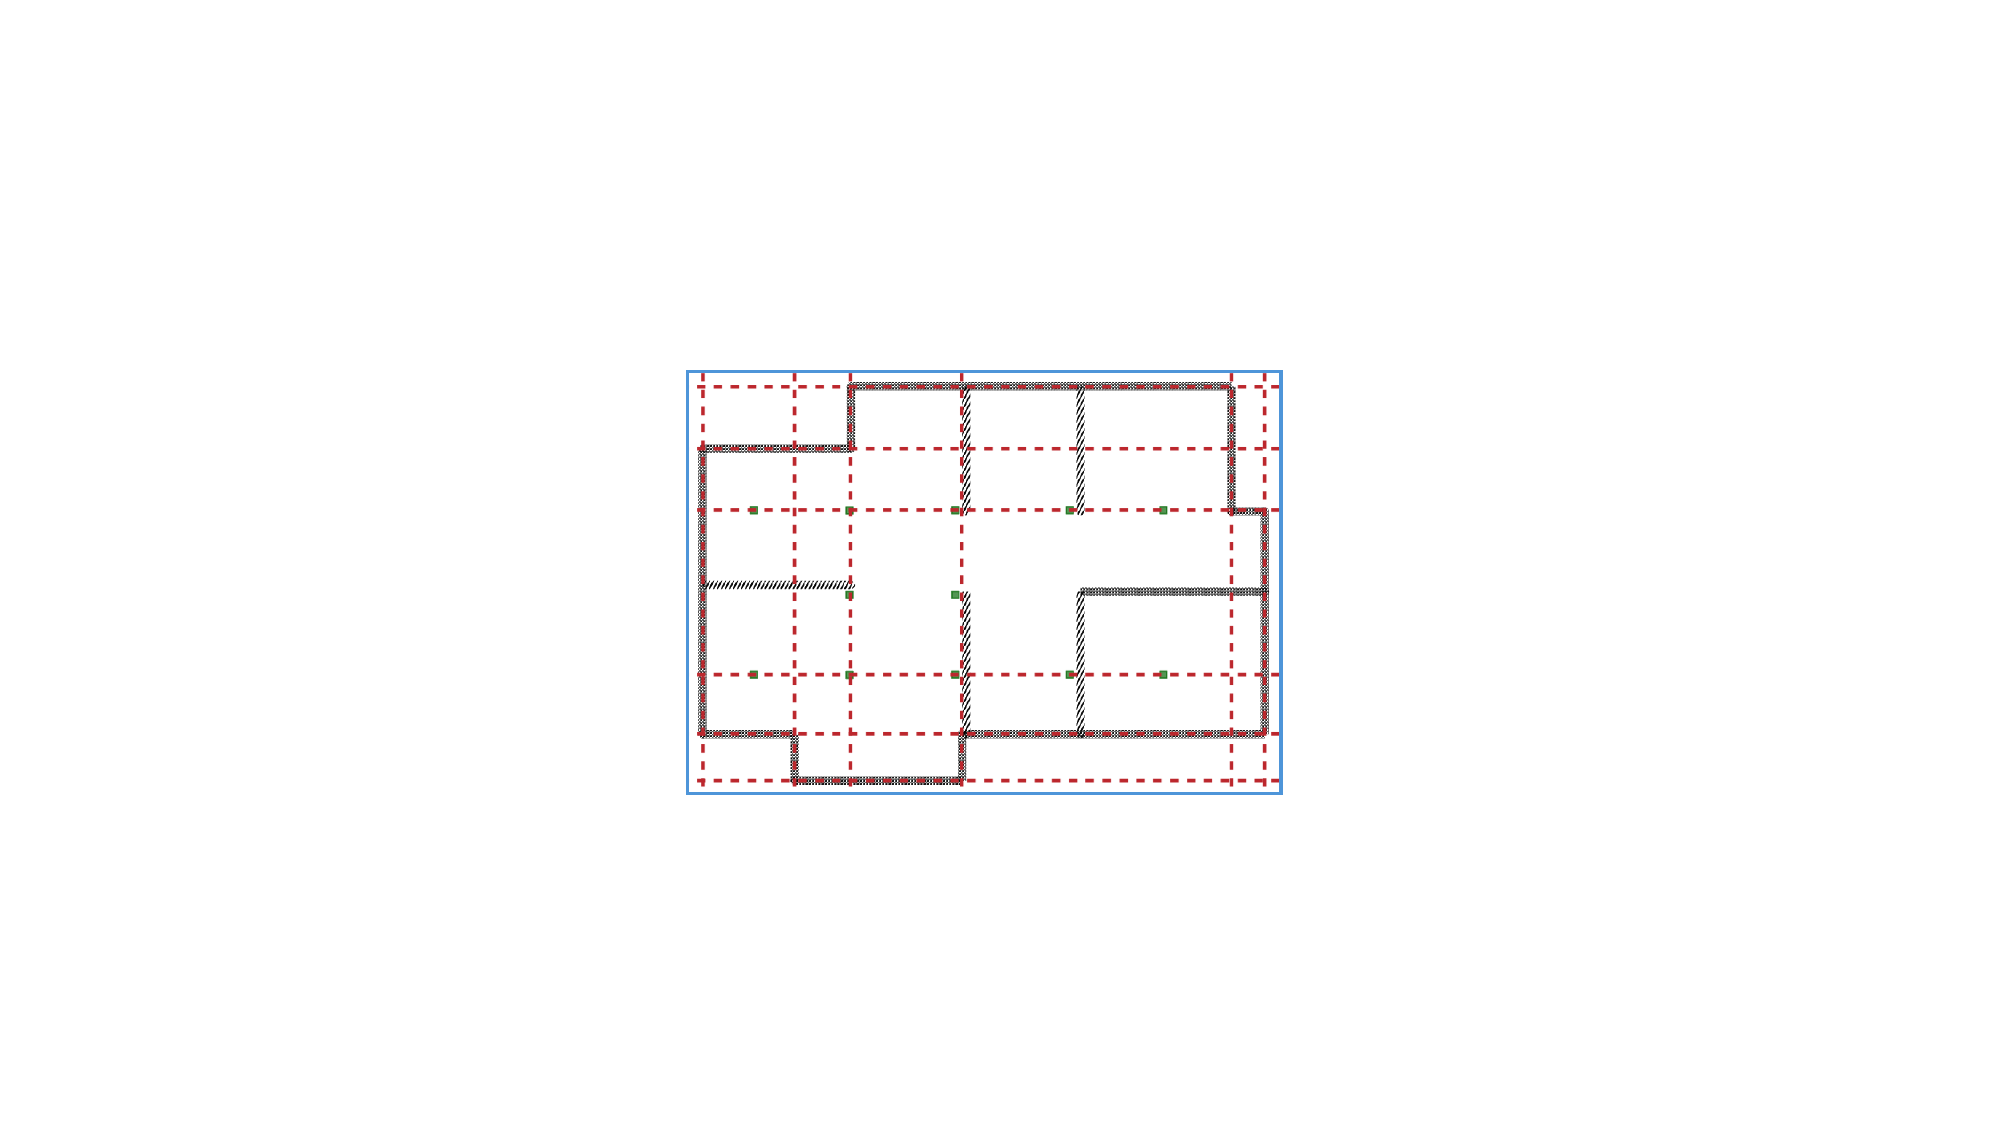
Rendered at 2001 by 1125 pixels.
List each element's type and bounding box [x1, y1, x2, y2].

picture [687, 370, 1282, 795]
